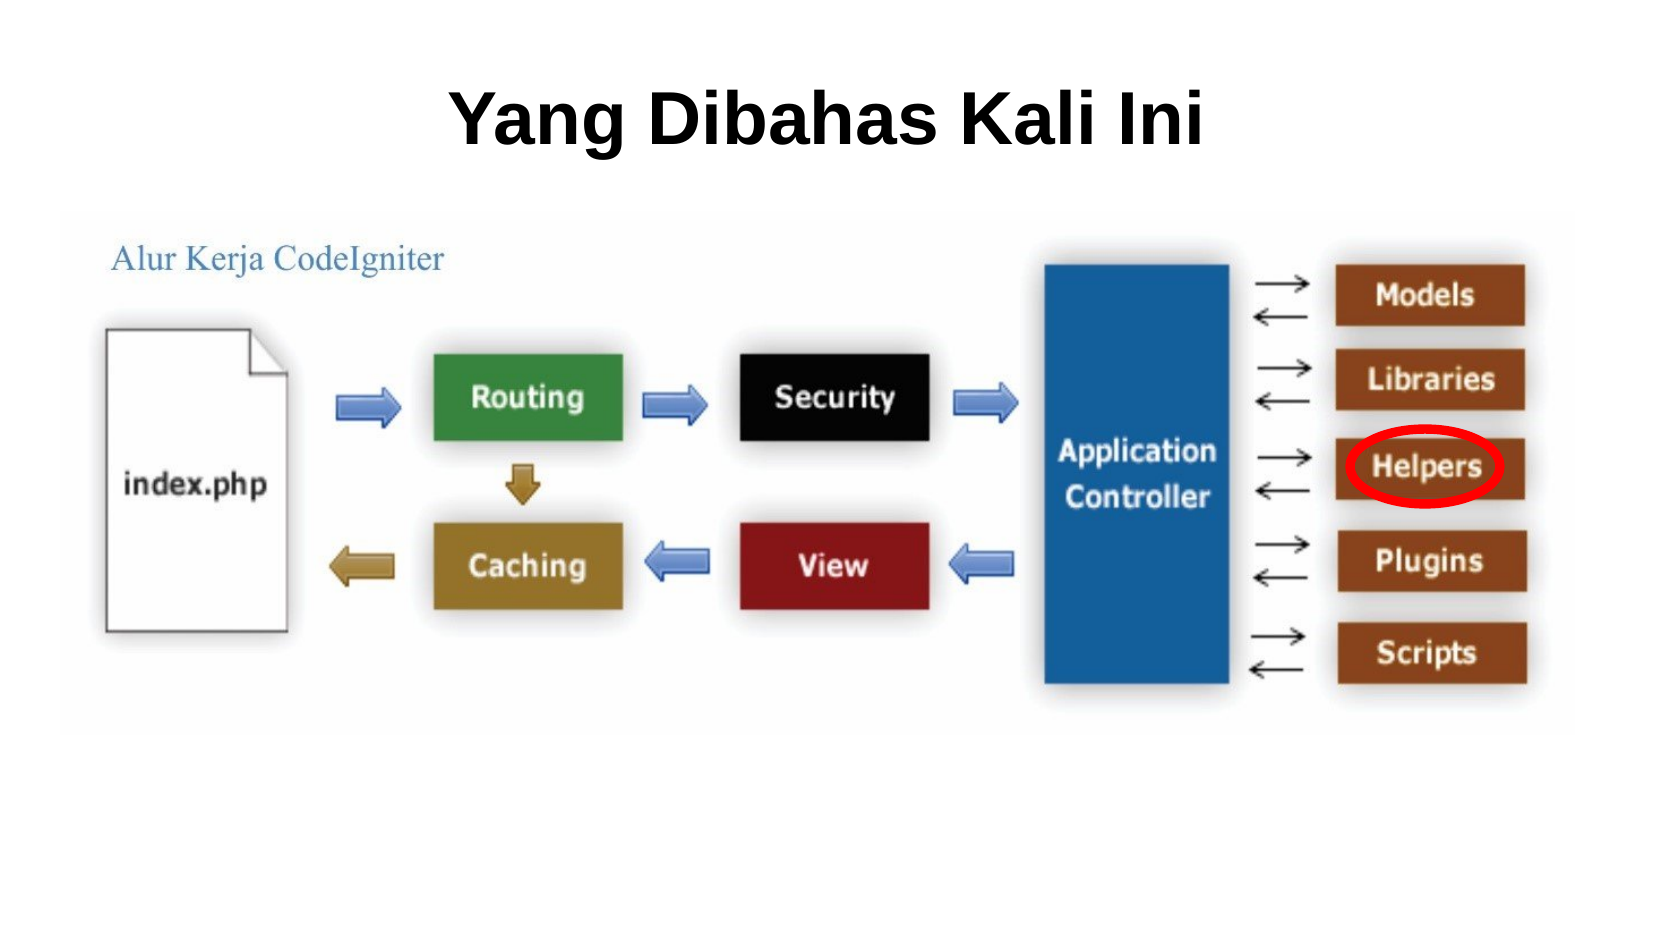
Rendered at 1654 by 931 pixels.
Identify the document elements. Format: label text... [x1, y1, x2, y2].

text_box Yang Dibahas Kali Ini [82, 70, 1571, 161]
picture [59, 211, 1576, 736]
